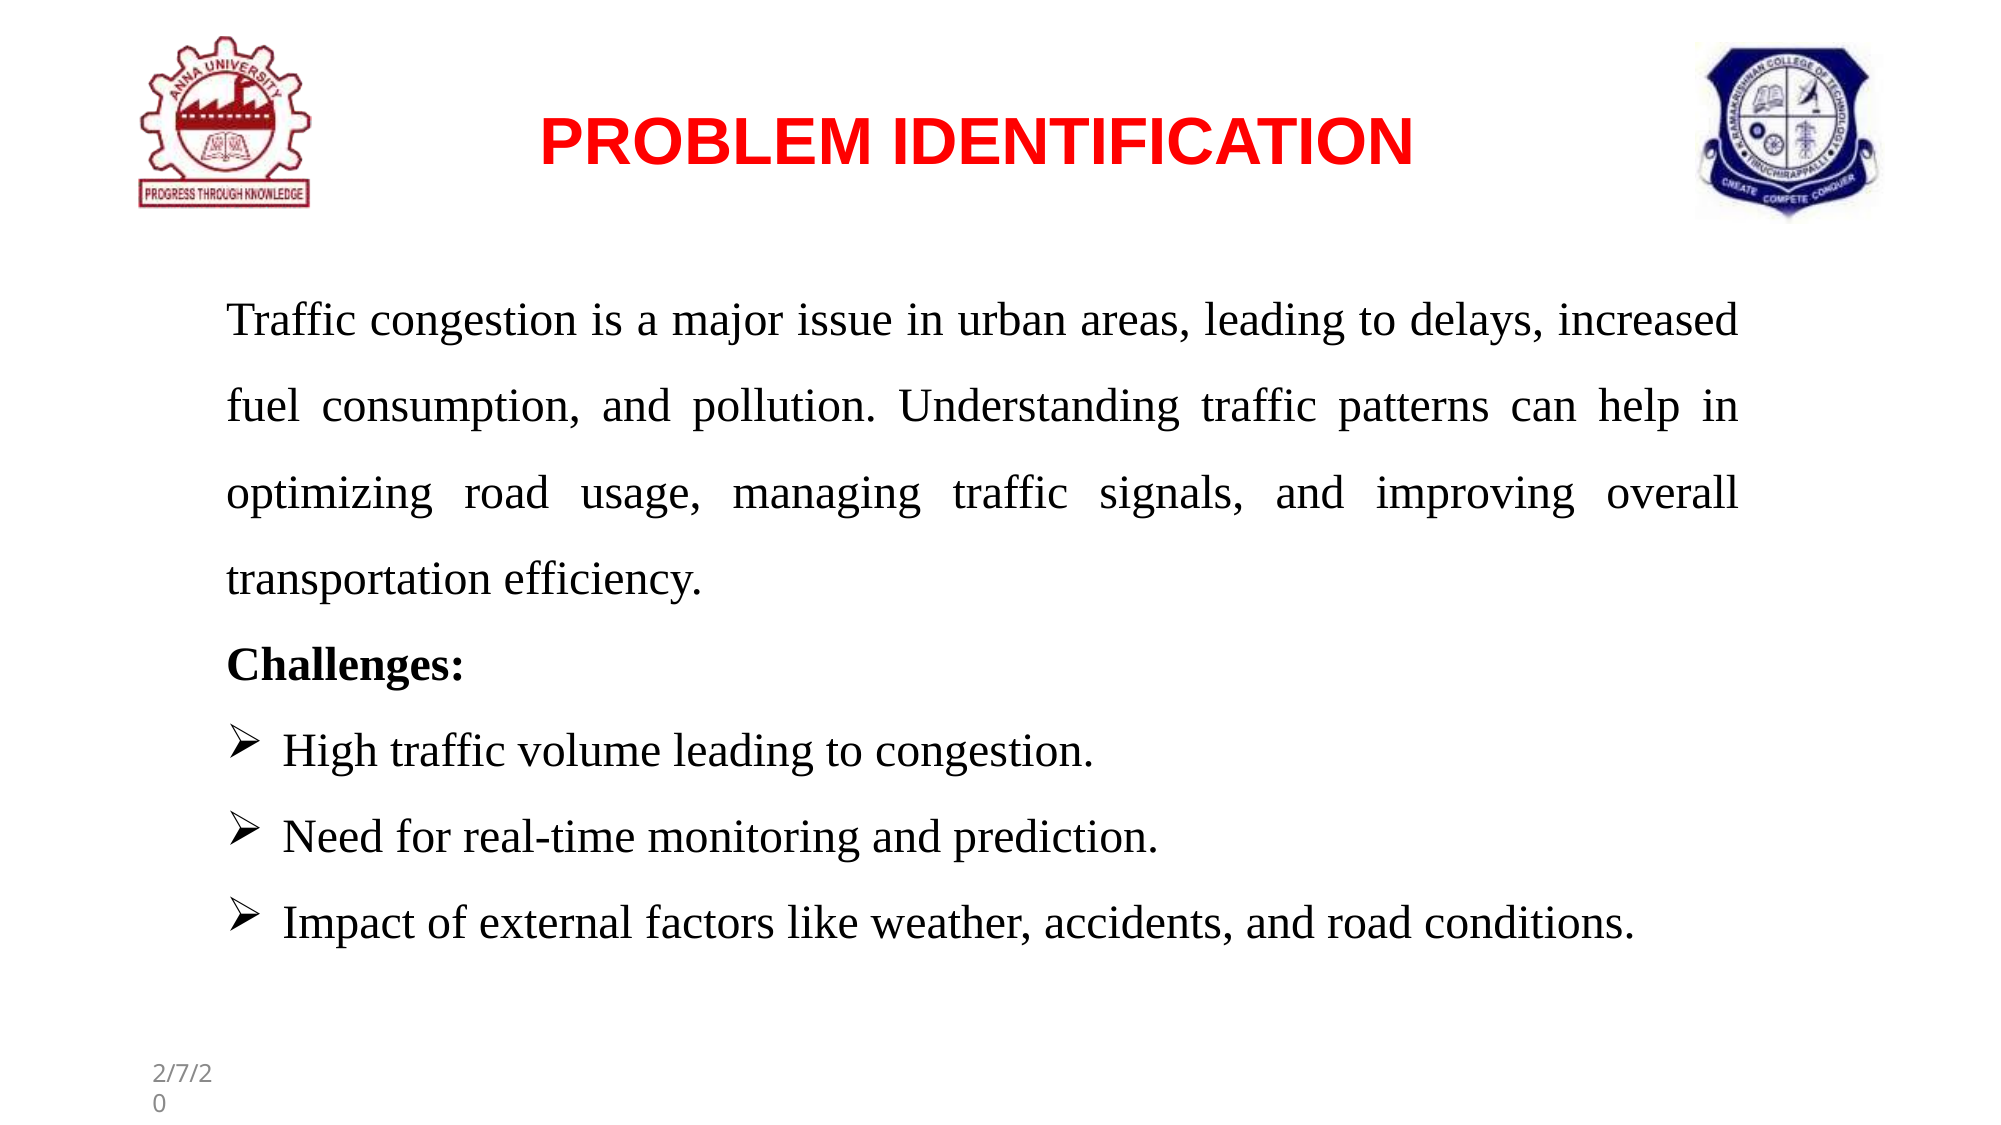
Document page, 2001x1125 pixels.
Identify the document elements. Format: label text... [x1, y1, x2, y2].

title PROBLEM IDENTIFICATION [369, 39, 1631, 251]
text_box Traffic congestion is a major issue in urban areas, leading to delays, increased fuel consumption, and pollution. Understanding traffic patterns can help in optimizing road usage, managing traffic signals, and improving overall transportation efficiency. Challenges: High traffic volume leading to congestion. Need for real-time monitoring and prediction. Impact of external factors like weather, accidents, and road conditions. [211, 251, 1757, 953]
text_box 2/7/20 [150, 1055, 225, 1118]
picture [137, 36, 312, 209]
picture [1695, 42, 1886, 224]
